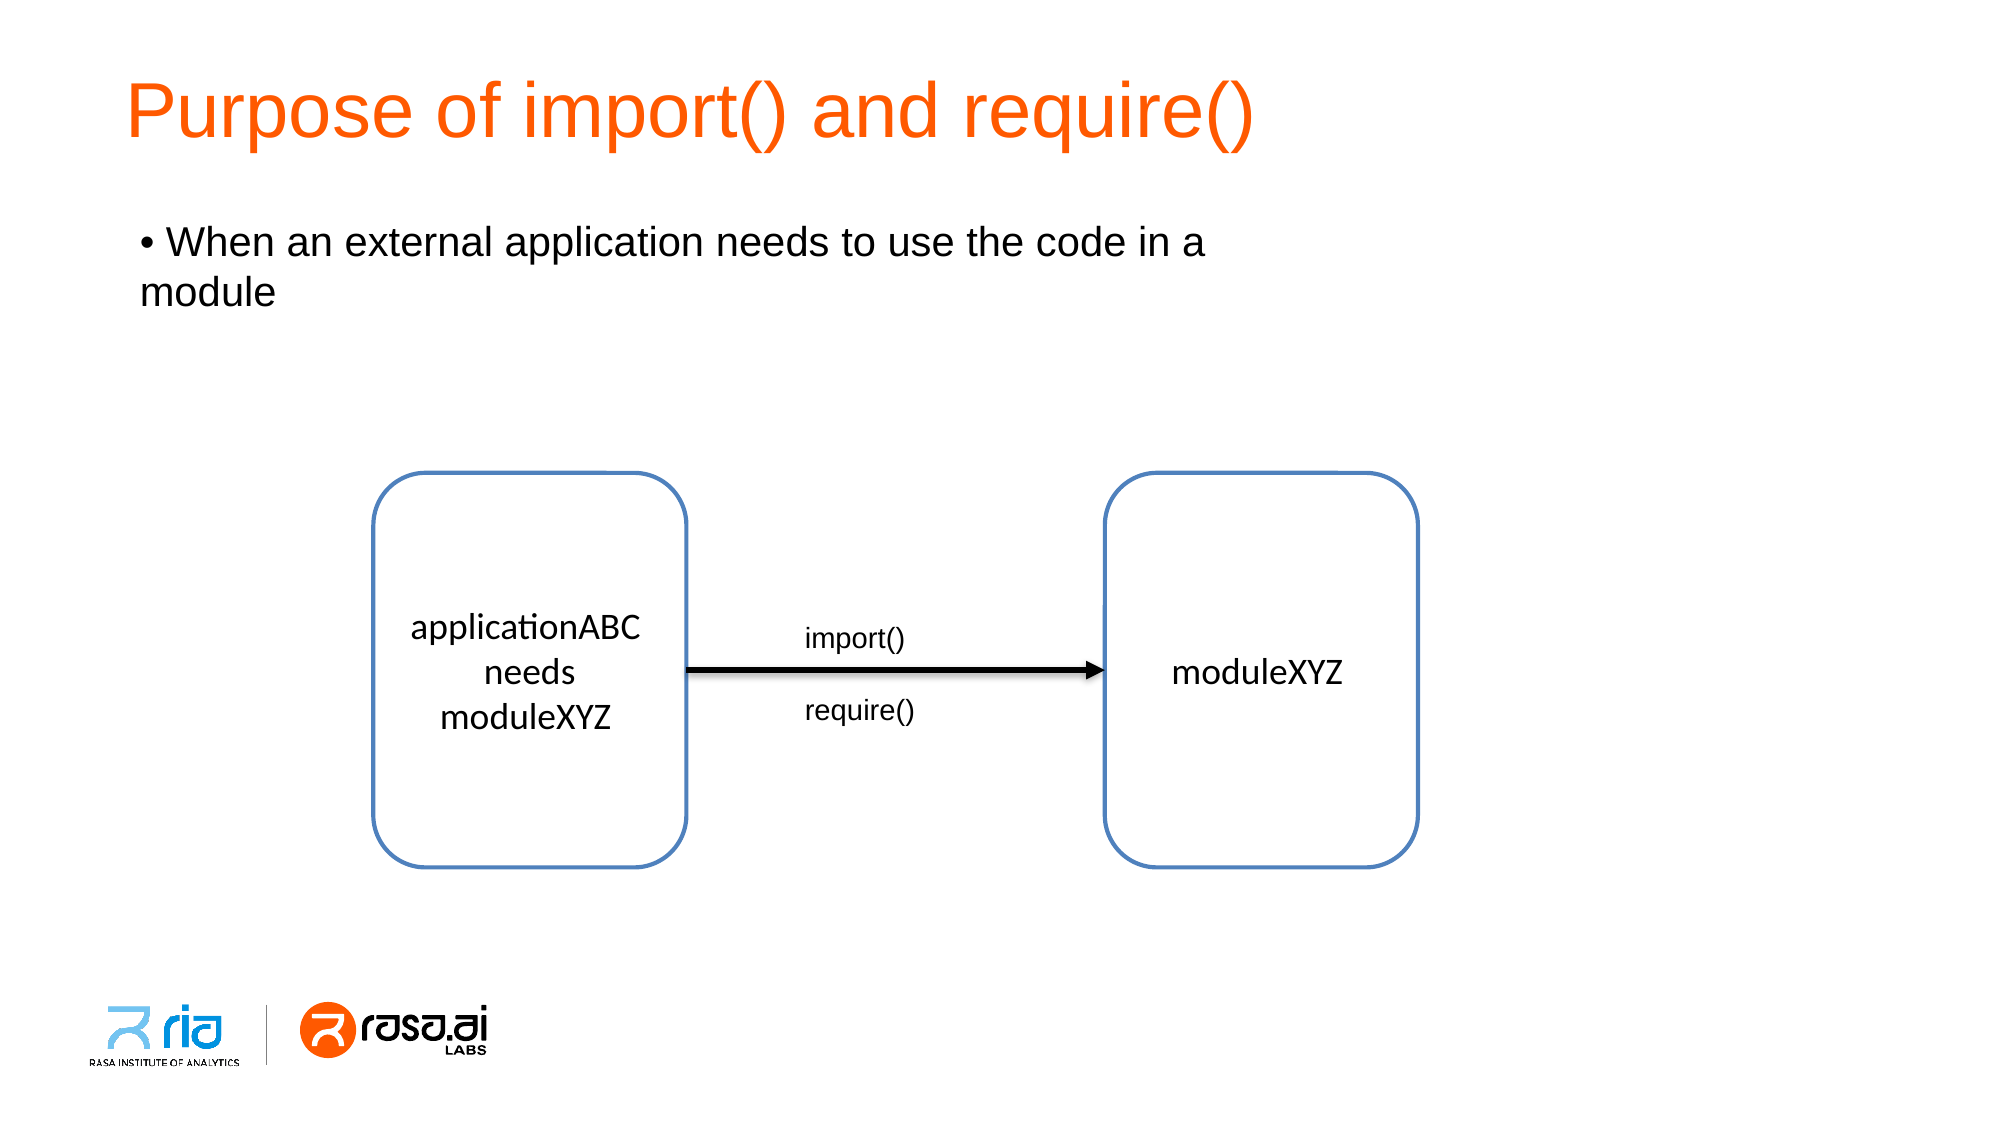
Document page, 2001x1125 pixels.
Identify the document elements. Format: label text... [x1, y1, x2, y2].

text_box import() [790, 611, 975, 662]
text_box moduleXYZ [1102, 470, 1421, 870]
picture [78, 992, 250, 1078]
text_box require() [790, 683, 975, 734]
text_box applicationABC needs moduleXYZ [371, 470, 689, 870]
title Purpose of import() and require() [125, 59, 1791, 154]
text_box • When an external application needs to use the code in a module [125, 207, 1561, 322]
